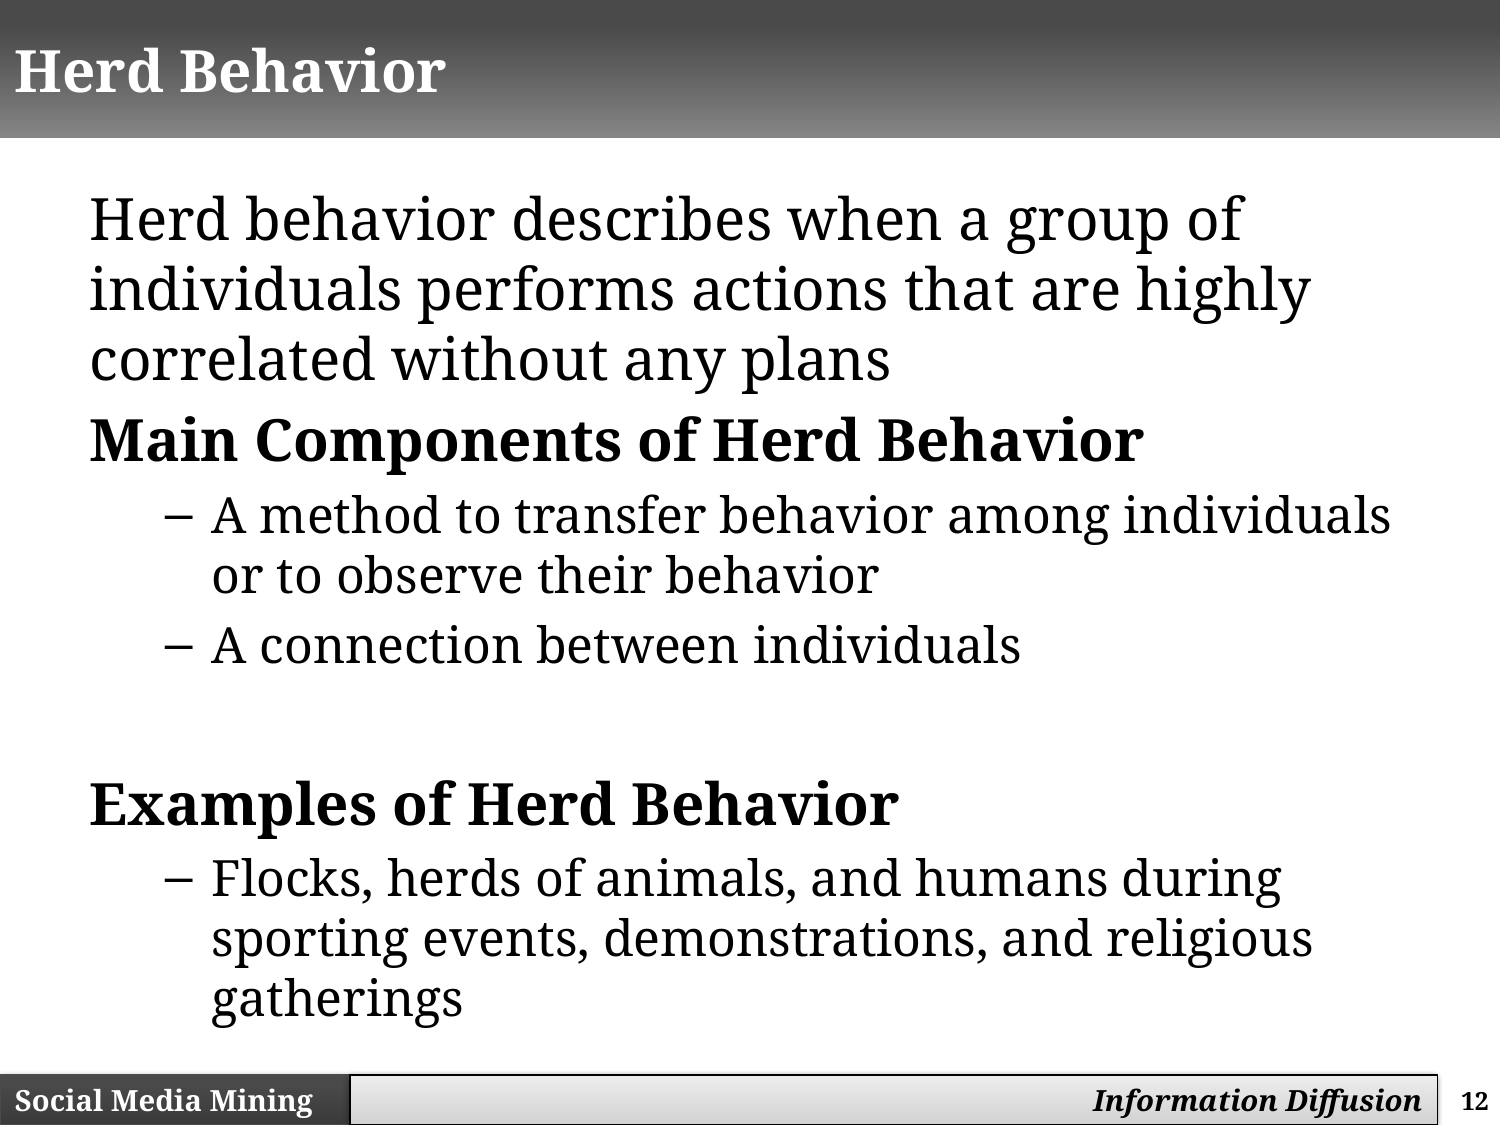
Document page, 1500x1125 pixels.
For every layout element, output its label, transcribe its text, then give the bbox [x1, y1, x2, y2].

title Herd Behavior [0, 0, 1500, 138]
list Herd behavior describes when a group of individuals performs actions that are highly correlated without any plans Main Components of Herd Behavior A method to transfer behavior among individuals or to observe their behavior A connection between individuals Examples of Herd Behavior Flocks, herds of animals, and humans during sporting events, demonstrations, and religious gatherings [75, 174, 1425, 1048]
